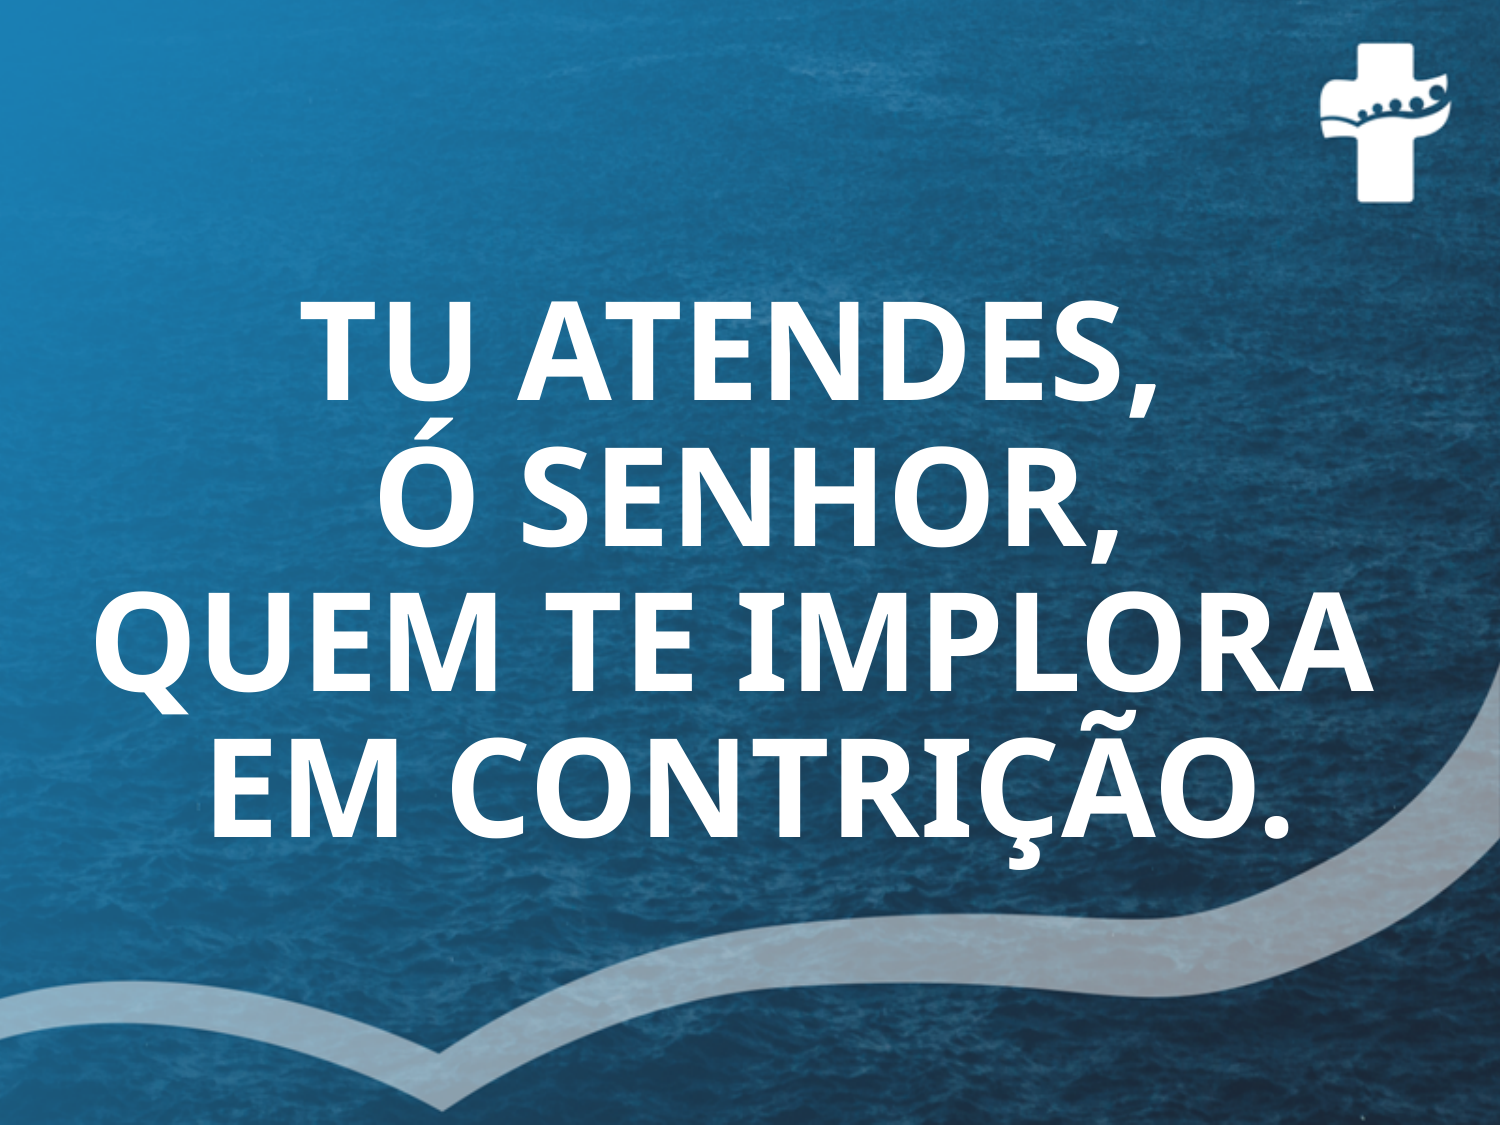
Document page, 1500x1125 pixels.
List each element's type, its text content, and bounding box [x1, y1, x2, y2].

picture [0, 668, 1500, 1125]
picture [0, 0, 1500, 479]
title TU ATENDES, Ó SENHOR, QUEM TE IMPLORA EM CONTRIÇÃO. [0, 479, 1500, 668]
